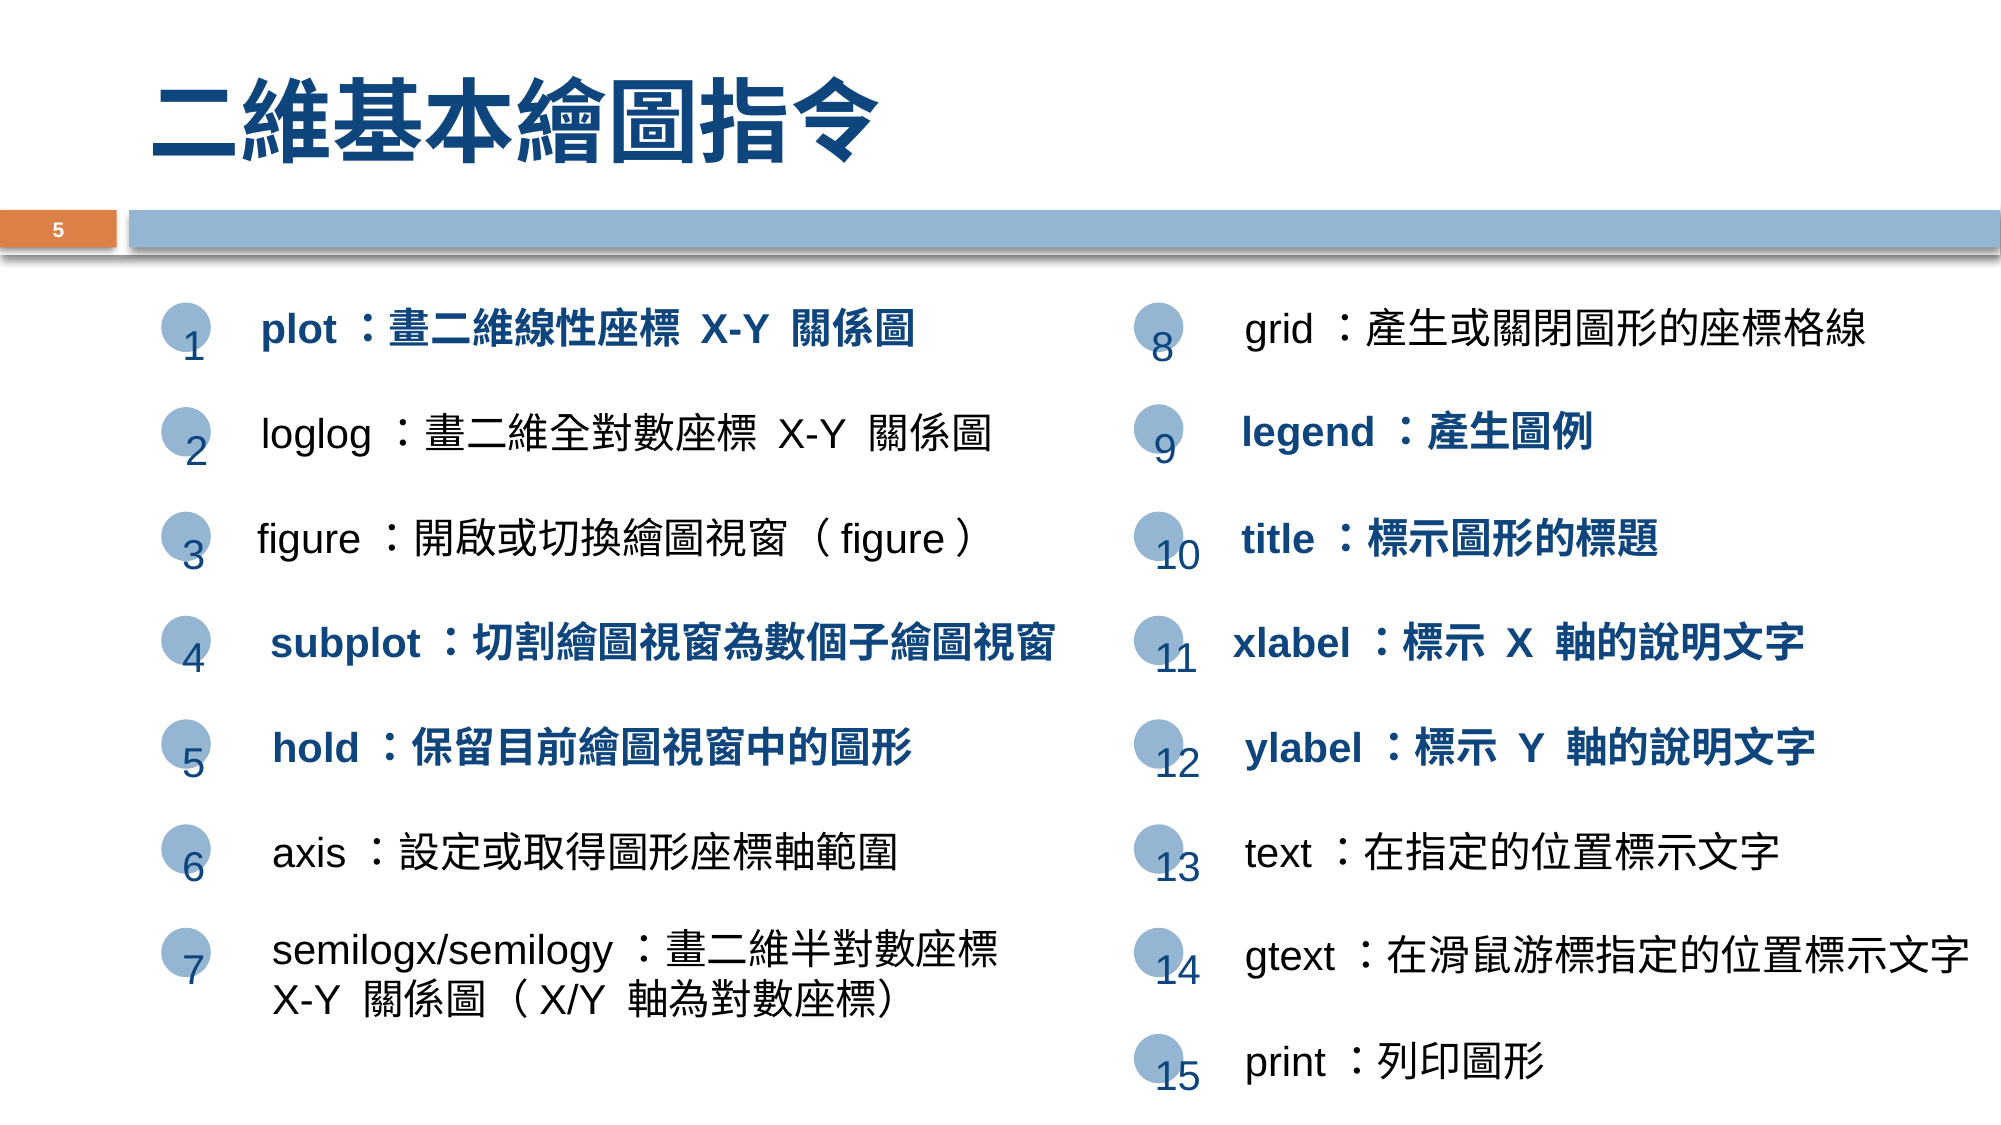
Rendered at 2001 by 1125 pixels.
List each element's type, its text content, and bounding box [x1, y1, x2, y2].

text_box legend：產生圖例 [1241, 404, 1595, 455]
text_box title：標示圖形的標題 [1241, 511, 1660, 562]
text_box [161, 511, 242, 579]
text_box text：在指定的位置標示文字 [1244, 825, 2000, 876]
text_box print：列印圖形 [1244, 1034, 2000, 1086]
text_box xlabel：標示 X 軸的說明文字 [1232, 616, 1806, 667]
text_box grid：產生或關閉圖形的座標格線 [1244, 301, 1867, 352]
text_box hold：保留目前繪圖視窗中的圖形 [272, 720, 1048, 771]
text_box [1133, 511, 1215, 579]
text_box gtext：在滑鼠游標指定的位置標示文字 [1244, 928, 2000, 979]
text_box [161, 927, 242, 994]
text_box axis：設定或取得圖形座標軸範圍 [272, 825, 1059, 876]
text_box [161, 719, 242, 787]
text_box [1133, 719, 1215, 787]
text_box figure：開啟或切換繪圖視窗（figure） [257, 511, 998, 562]
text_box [1133, 615, 1215, 682]
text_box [1133, 824, 1215, 891]
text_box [1133, 302, 1211, 371]
text_box loglog：畫二維全對數座標 X-Y 關係圖 [261, 406, 994, 457]
text_box semilogx/semilogy：畫二維半對數座標 X-Y 關係圖（X/Y 軸為對數座標） [272, 922, 1059, 1023]
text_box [1133, 404, 1213, 473]
text_box plot：畫二維線性座標 X-Y 關係圖 [260, 301, 917, 352]
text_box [161, 302, 242, 370]
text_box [161, 615, 242, 682]
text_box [161, 824, 242, 891]
text_box subplot：切割繪圖視窗為數個子繪圖視窗 [270, 616, 1058, 667]
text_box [160, 406, 245, 475]
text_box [1133, 1033, 1215, 1100]
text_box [1133, 927, 1215, 994]
slide_number 5 [0, 208, 117, 249]
title 二維基本繪圖指令 [133, 37, 1918, 200]
text_box ylabel：標示 Y 軸的說明文字 [1244, 720, 2000, 771]
